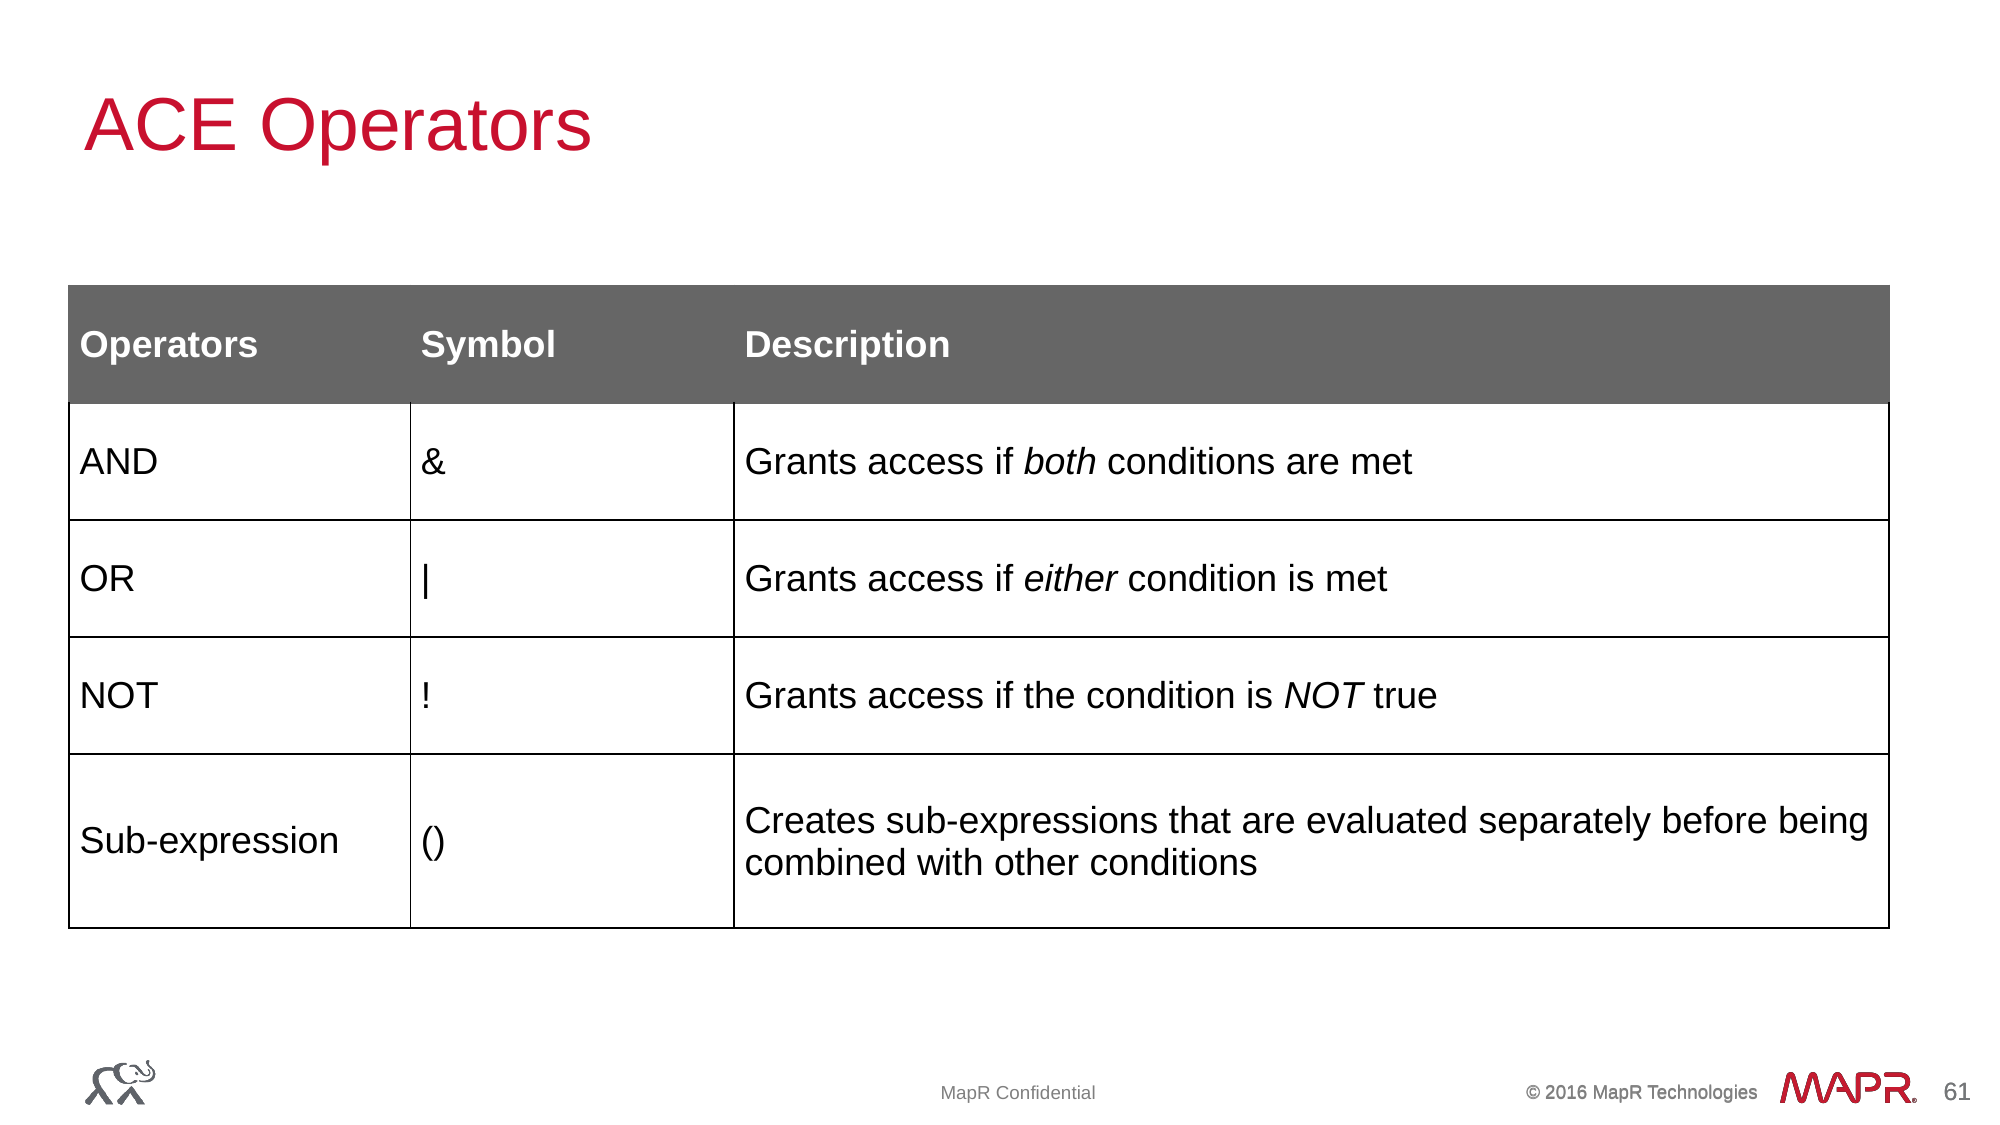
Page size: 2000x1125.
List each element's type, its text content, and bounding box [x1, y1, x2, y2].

table_cell Grants access if either condition is met [735, 521, 1888, 636]
table_cell OR [70, 521, 410, 636]
table_cell Grants access if the condition is NOT true [735, 638, 1888, 753]
table_cell & [411, 404, 733, 519]
table_header Symbol [411, 286, 733, 402]
table_cell ! [411, 638, 733, 753]
table_cell Creates sub-expressions that are evaluated separately before being combined with other conditions [735, 755, 1888, 927]
picture [1780, 1072, 1917, 1108]
table_cell NOT [70, 638, 410, 753]
picture [75, 1038, 167, 1125]
table_cell Sub-expression [70, 755, 410, 927]
table_cell () [411, 755, 733, 927]
table_header Operators [70, 286, 410, 402]
table_cell Grants access if both conditions are met [735, 404, 1888, 519]
table_header Description [735, 286, 1888, 402]
table_cell | [411, 521, 733, 636]
title ACE Operators [69, 45, 1869, 197]
table_cell AND [70, 404, 410, 519]
